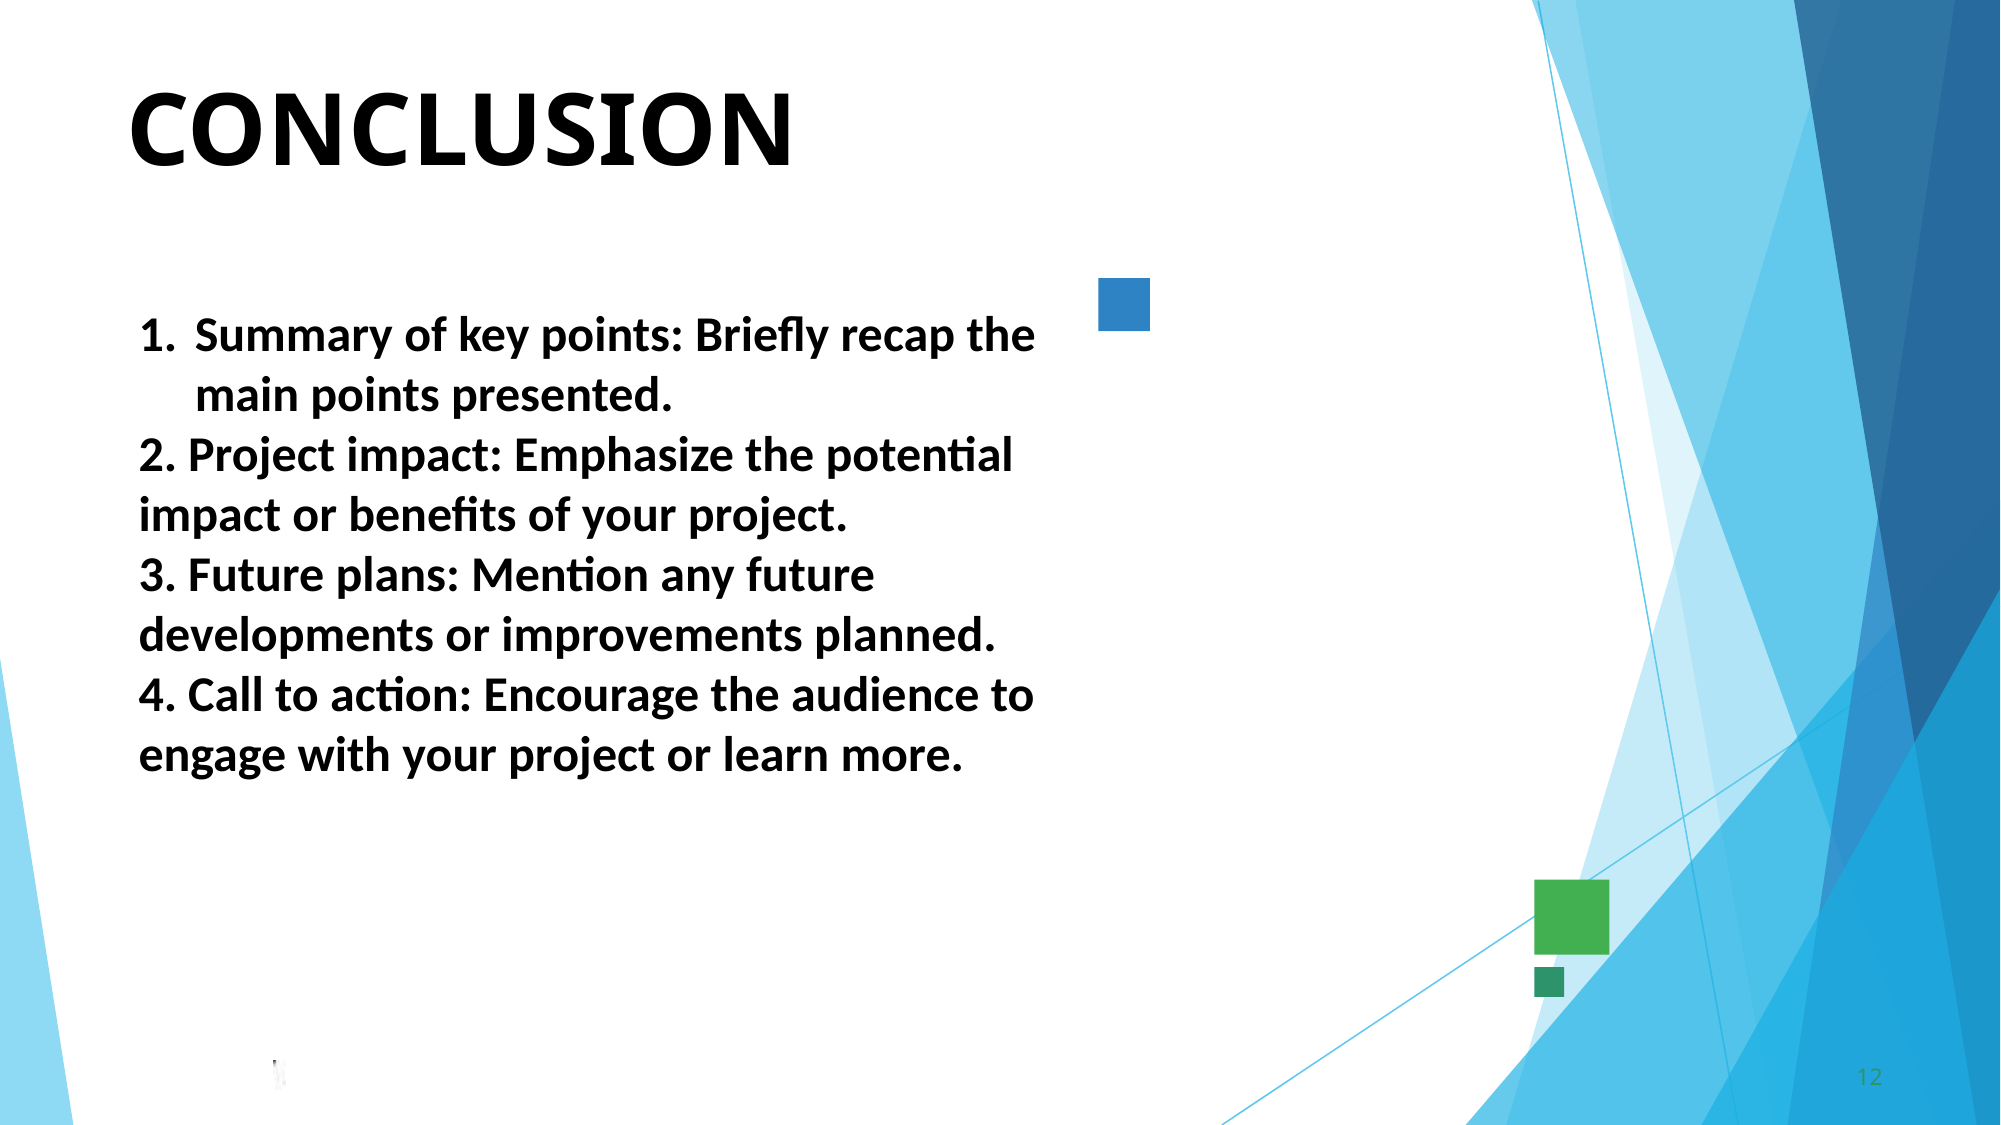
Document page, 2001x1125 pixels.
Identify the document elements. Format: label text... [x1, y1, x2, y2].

text_box Summary of key points: Briefly recap the main points presented. 2. Project impact: Emphasize the potential impact or benefits of your project. 3. Future plans: Mention any future developments or improvements planned. 4. Call to action: Encourage the audience to engage with your project or learn more. [123, 293, 1125, 789]
picture [273, 1060, 287, 1091]
text_box [1098, 278, 1150, 332]
text_box 12 [1849, 1061, 1888, 1095]
text_box [1534, 967, 1565, 997]
text_box [1534, 879, 1610, 955]
title CONCLUSION [123, 63, 875, 254]
